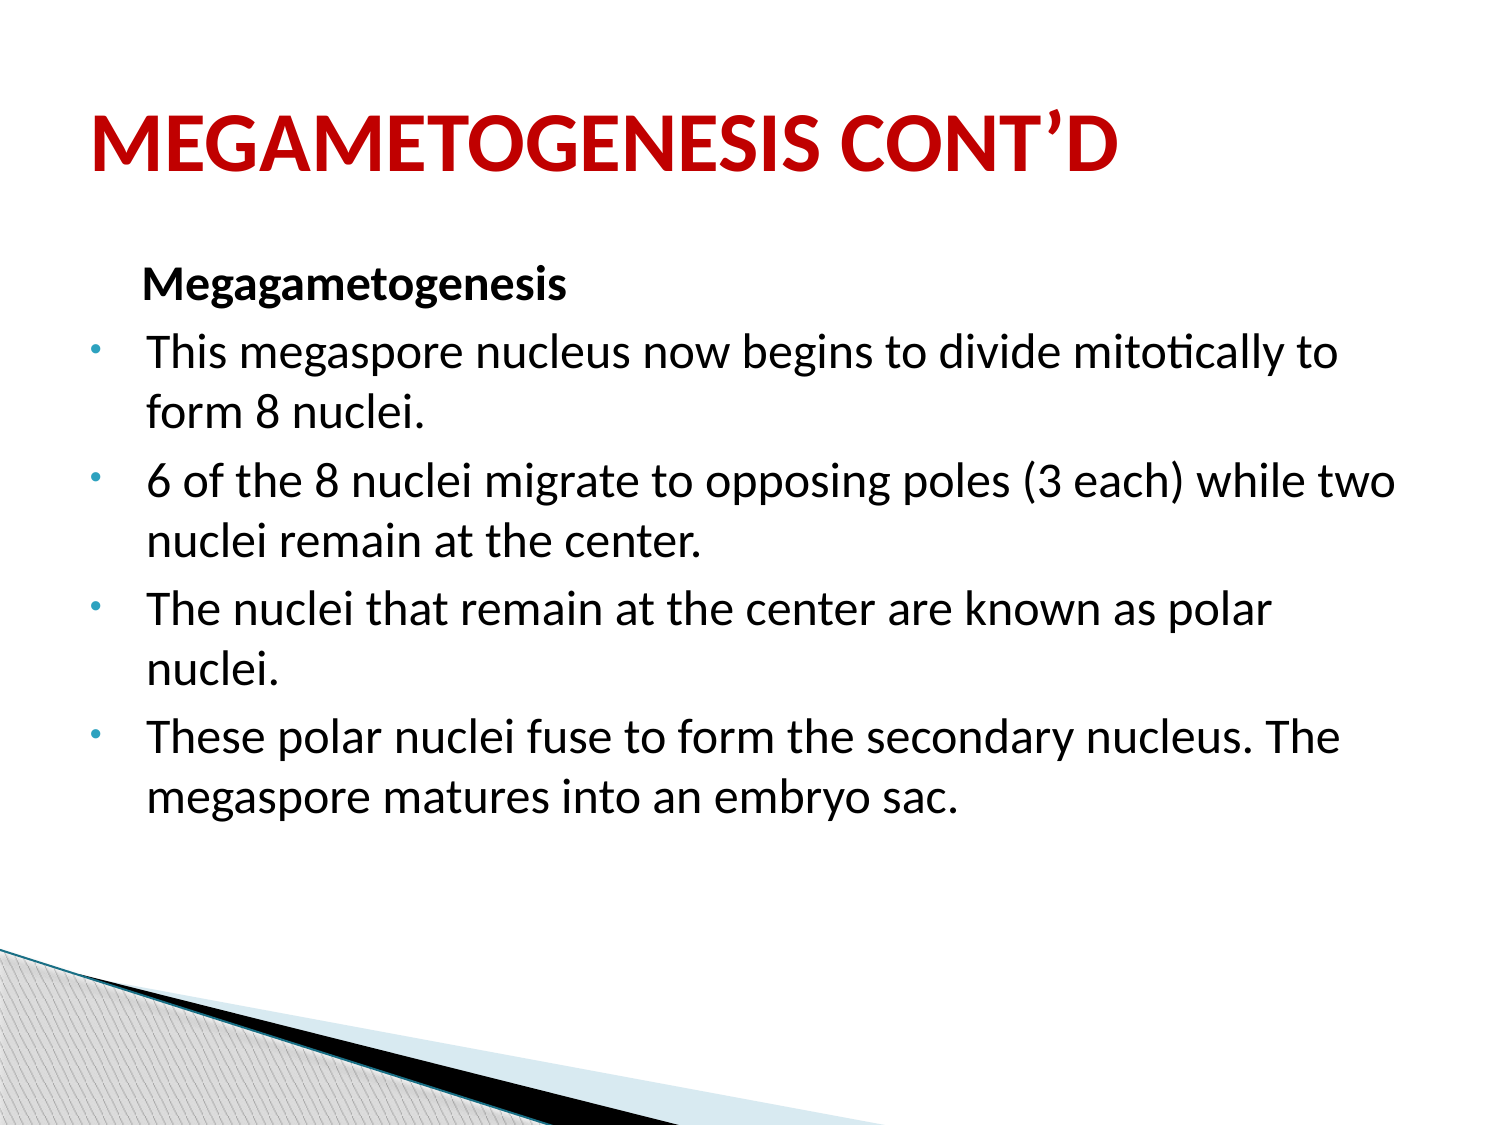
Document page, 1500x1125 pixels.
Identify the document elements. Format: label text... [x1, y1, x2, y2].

list Megagametogenesis This megaspore nucleus now begins to divide mitotically to form 8 nuclei. 6 of the 8 nuclei migrate to opposing poles (3 each) while two nuclei remain at the center. The nuclei that remain at the center are known as polar nuclei. These polar nuclei fuse to form the secondary nucleus. The megaspore matures into an embryo sac. [75, 250, 1425, 986]
title MEGAMETOGENESIS CONT’D [75, 25, 1436, 250]
